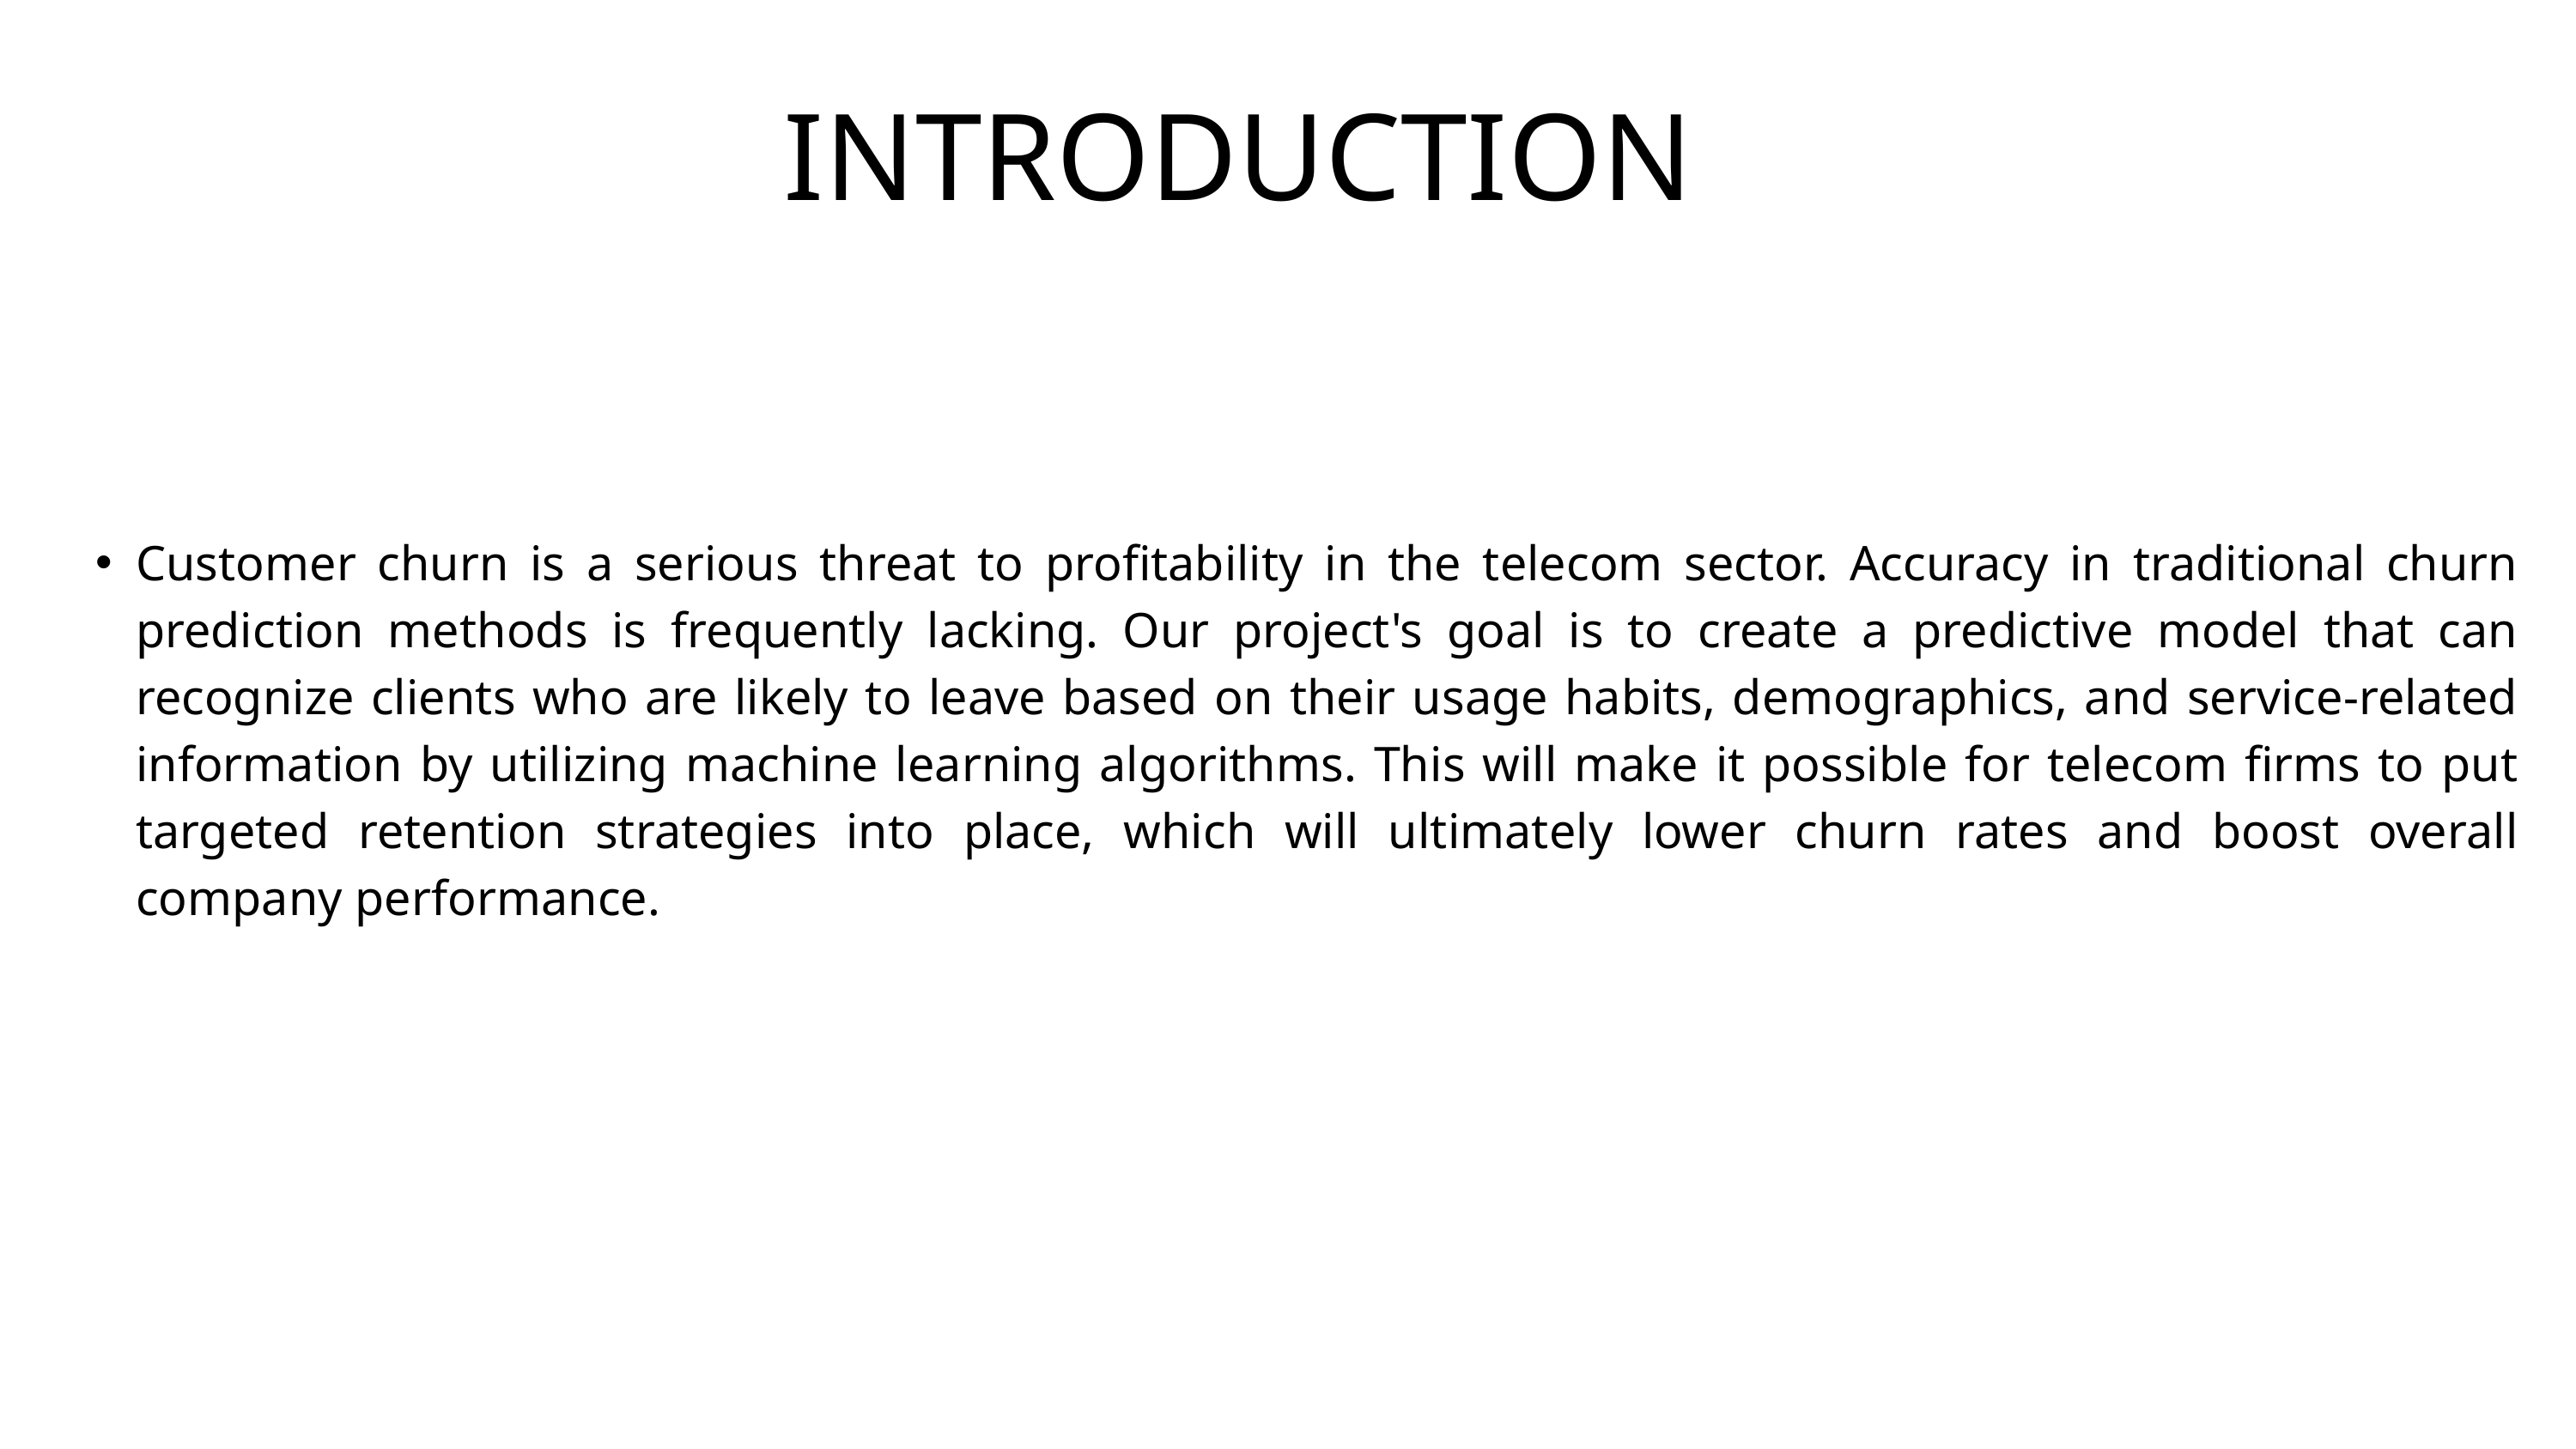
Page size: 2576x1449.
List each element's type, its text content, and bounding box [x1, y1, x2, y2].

text_box INTRODUCTION [768, 56, 1709, 225]
text_box Customer churn is a serious threat to profitability in the telecom sector. Accuracy in traditional churn prediction methods is frequently lacking. Our project's goal is to create a predictive model that can recognize clients who are likely to leave based on their usage habits, demographics, and service-related information by utilizing machine learning algorithms. This will make it possible for telecom firms to put targeted retention strategies into place, which will ultimately lower churn rates and boost overall company performance. [54, 524, 2522, 925]
